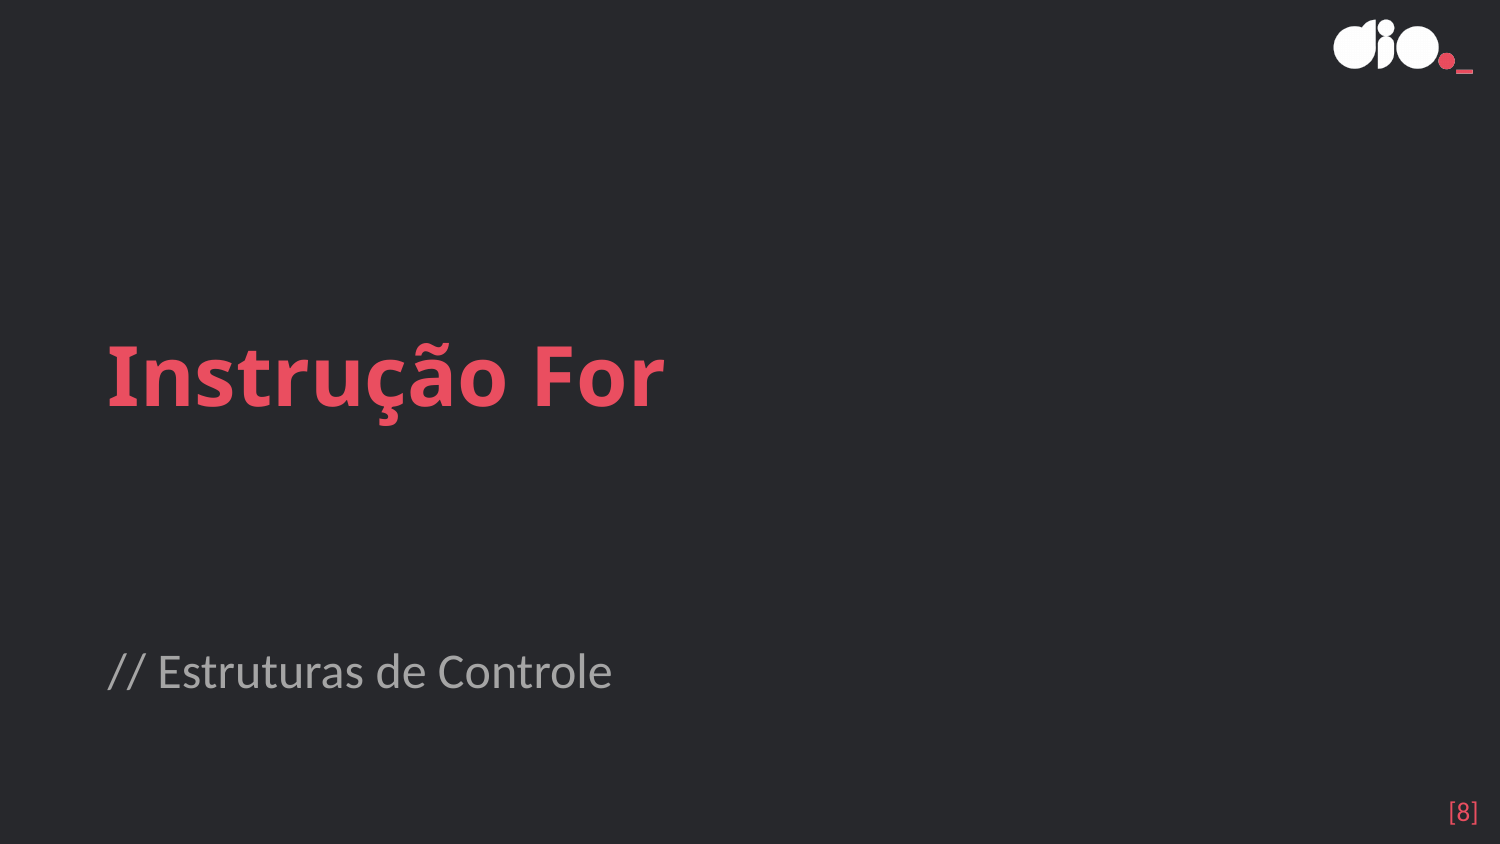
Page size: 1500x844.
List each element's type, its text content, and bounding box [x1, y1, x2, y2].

text_box Instrução For [92, 292, 1309, 558]
slide_number [8] [1403, 779, 1494, 844]
picture [1332, 19, 1474, 75]
text_box // Estruturas de Controle [92, 635, 1309, 701]
